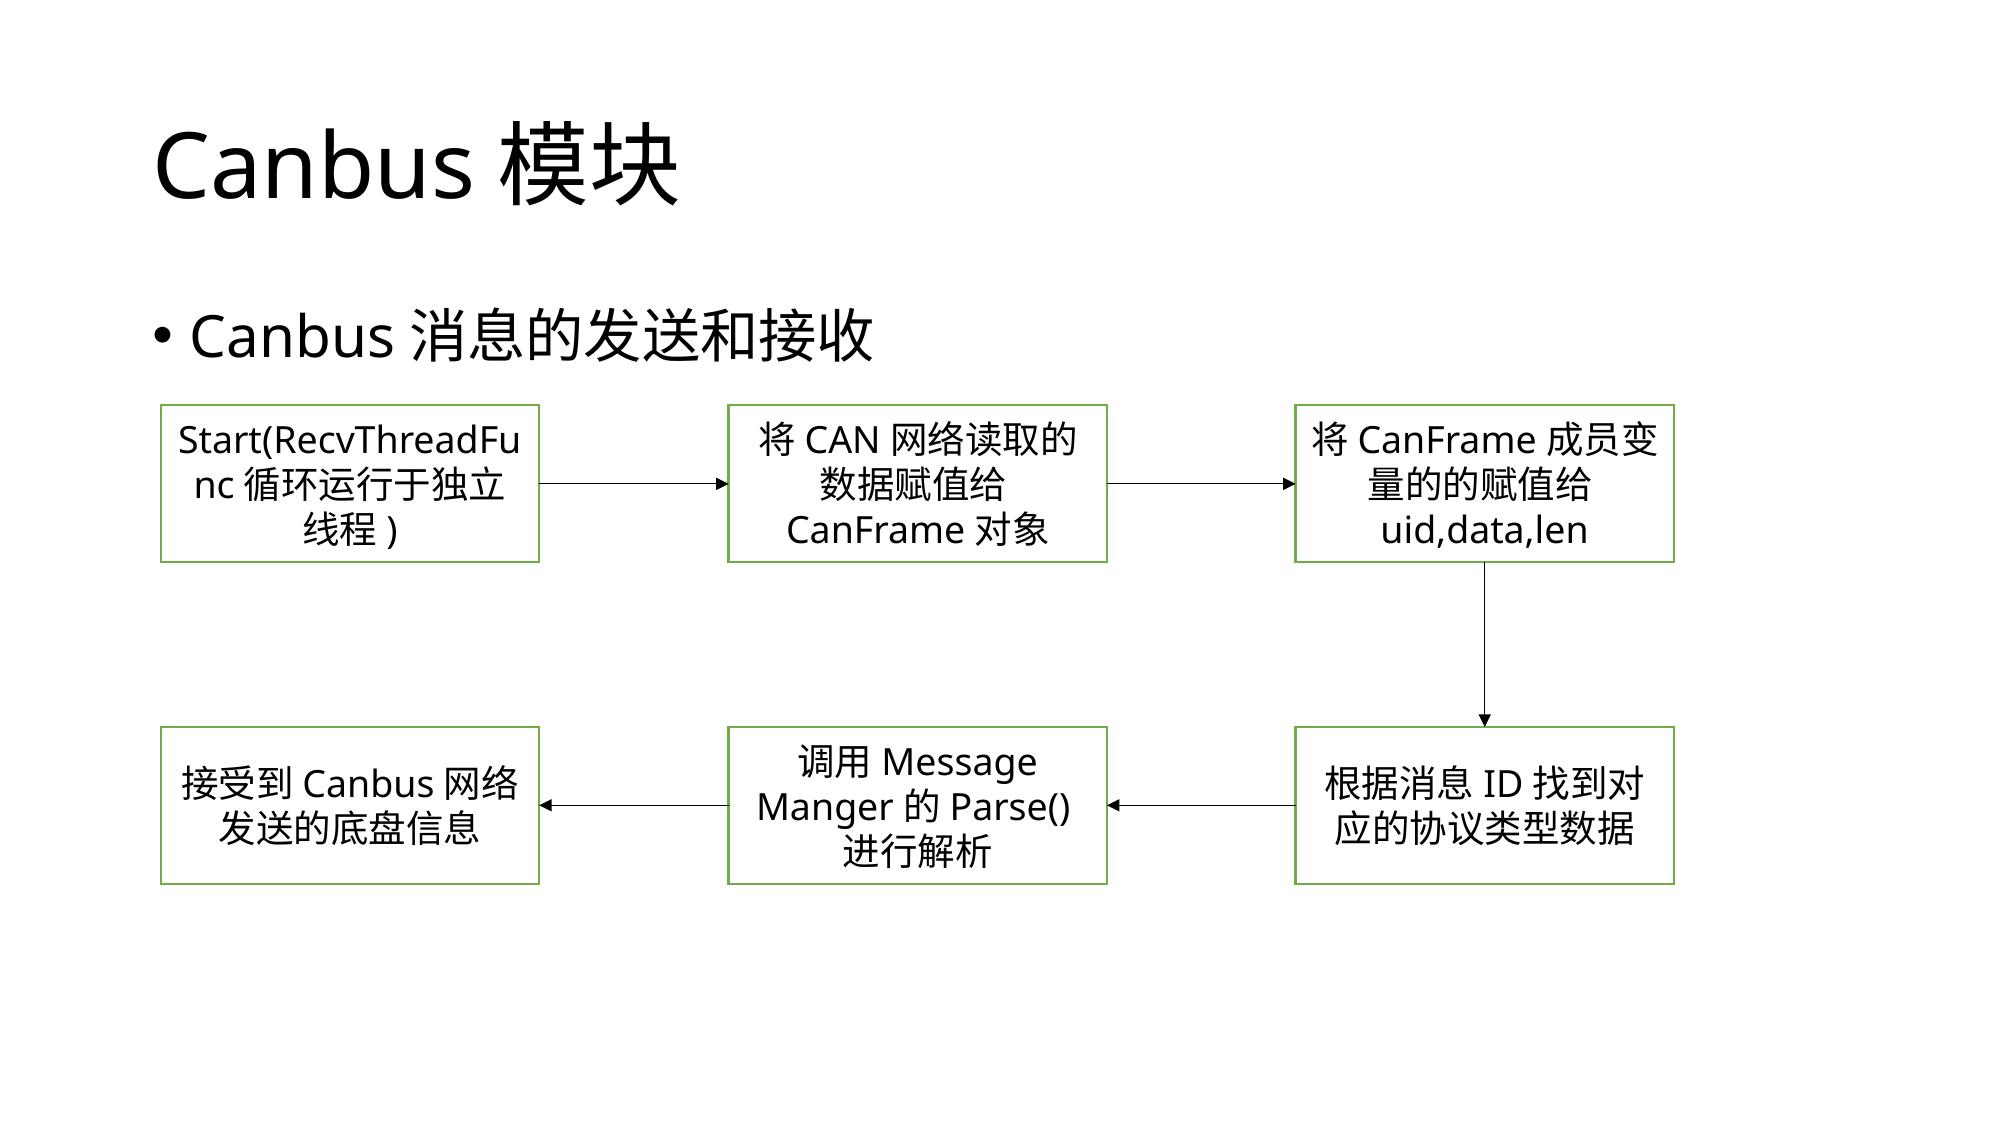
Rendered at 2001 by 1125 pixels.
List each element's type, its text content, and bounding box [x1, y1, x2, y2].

text_box 将CAN网络读取的数据赋值给CanFrame对象 [727, 404, 1108, 563]
title Canbus模块 [137, 59, 1863, 278]
text_box 调用Message Manger的Parse()进行解析 [727, 726, 1108, 885]
text_box 根据消息ID找到对应的协议类型数据 [1294, 726, 1675, 885]
text_box Start(RecvThreadFunc循环运行于独立线程) [160, 404, 540, 563]
text_box 将CanFrame成员变量的的赋值给uid,data,len [1294, 404, 1675, 563]
text_box 接受到Canbus网络发送的底盘信息 [160, 726, 540, 885]
list Canbus消息的发送和接收 [137, 299, 1863, 1014]
